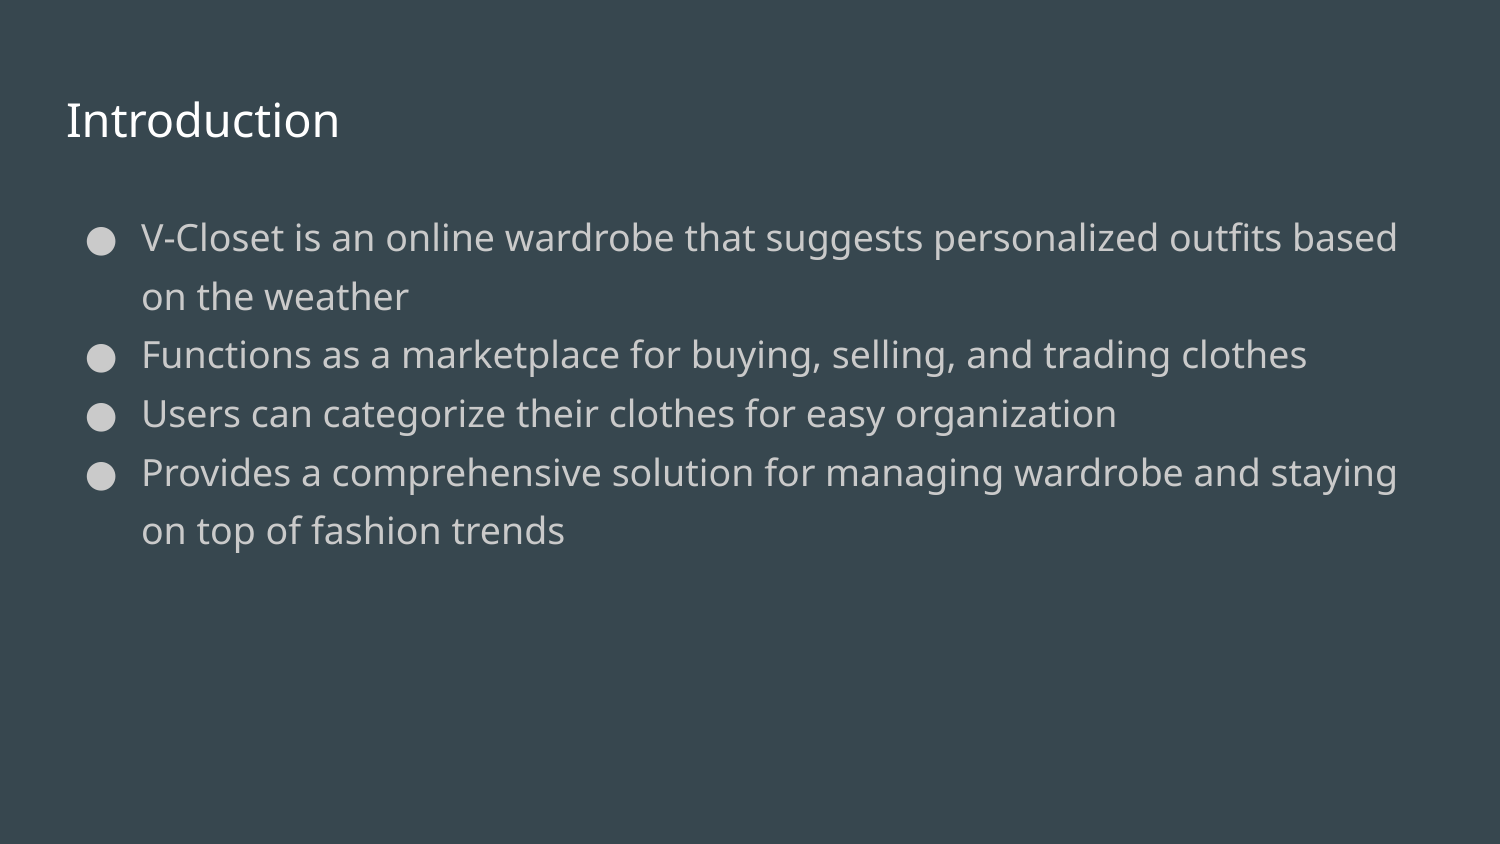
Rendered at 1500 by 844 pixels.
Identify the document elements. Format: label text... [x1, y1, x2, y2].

list V-Closet is an online wardrobe that suggests personalized outfits based on the weather Functions as a marketplace for buying, selling, and trading clothes Users can categorize their clothes for easy organization Provides a comprehensive solution for managing wardrobe and staying on top of fashion trends [51, 189, 1449, 750]
title Introduction [51, 72, 1449, 167]
